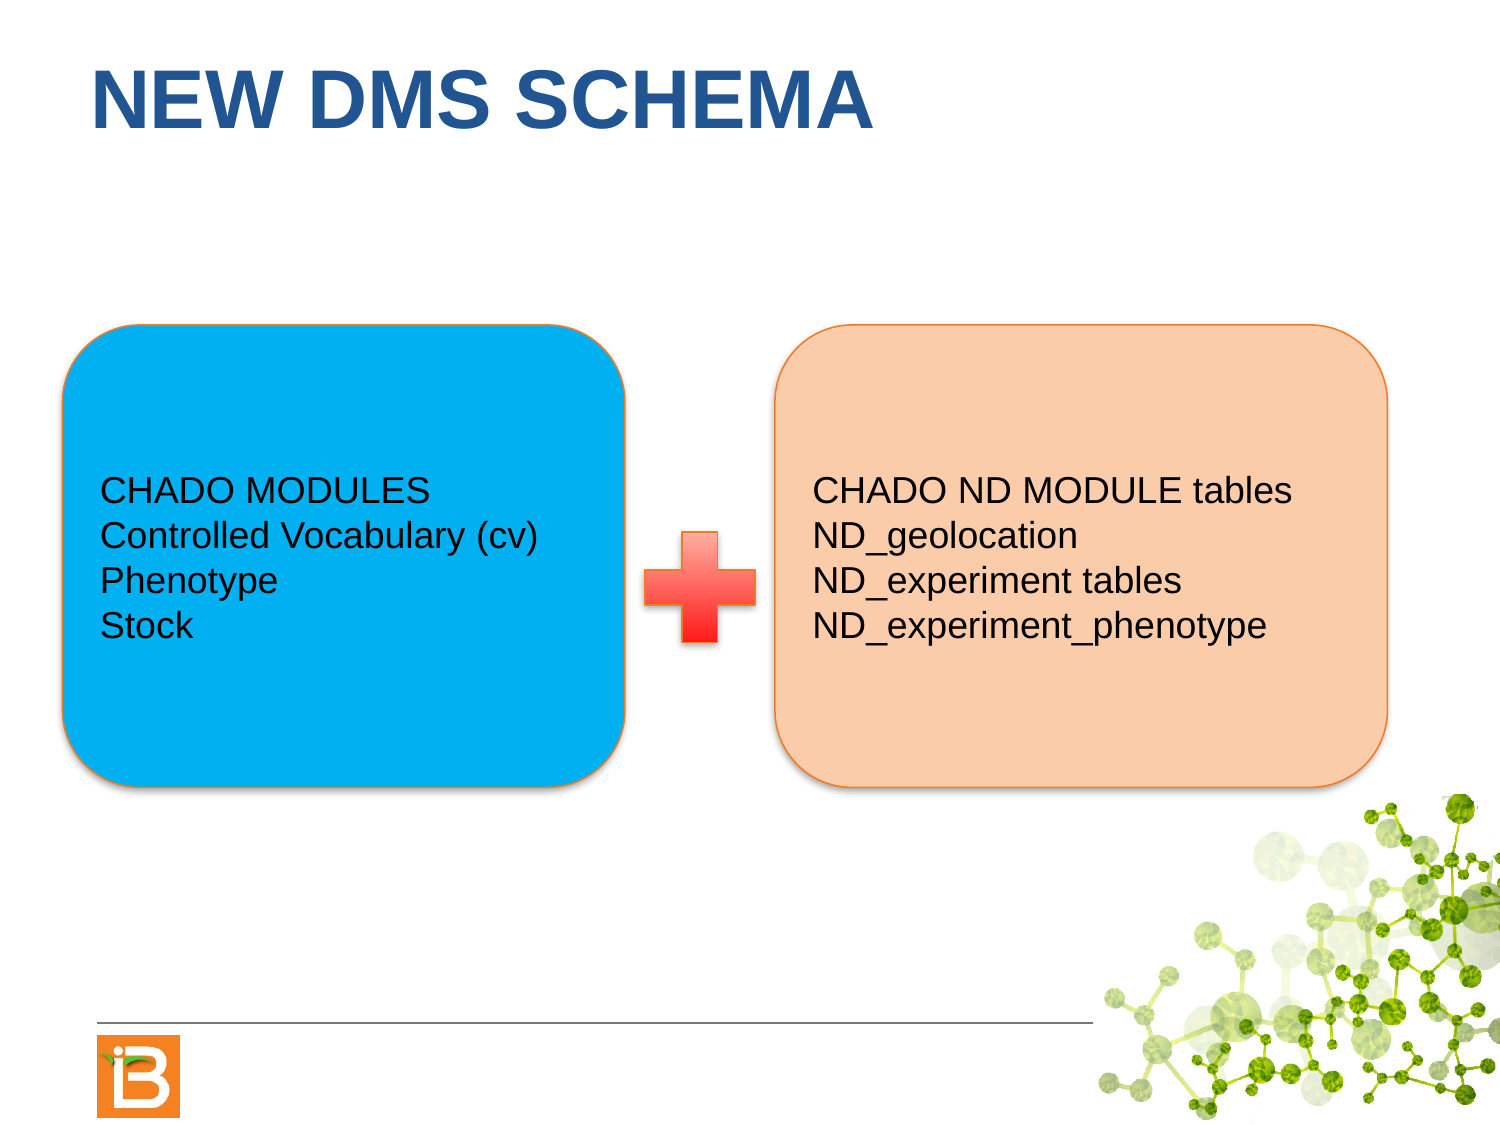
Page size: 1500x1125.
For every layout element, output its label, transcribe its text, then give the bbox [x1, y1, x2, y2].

text_box CHADO MODULES Controlled Vocabulary (cv) Phenotype Stock [61, 324, 626, 789]
text_box CHADO ND MODULE tables ND_geolocation ND_experiment tables ND_experiment_phenotype [774, 324, 1389, 789]
picture [97, 1035, 180, 1118]
picture [1033, 770, 1500, 1125]
text_box [644, 531, 756, 643]
title New DMS Schema [74, 37, 1313, 154]
